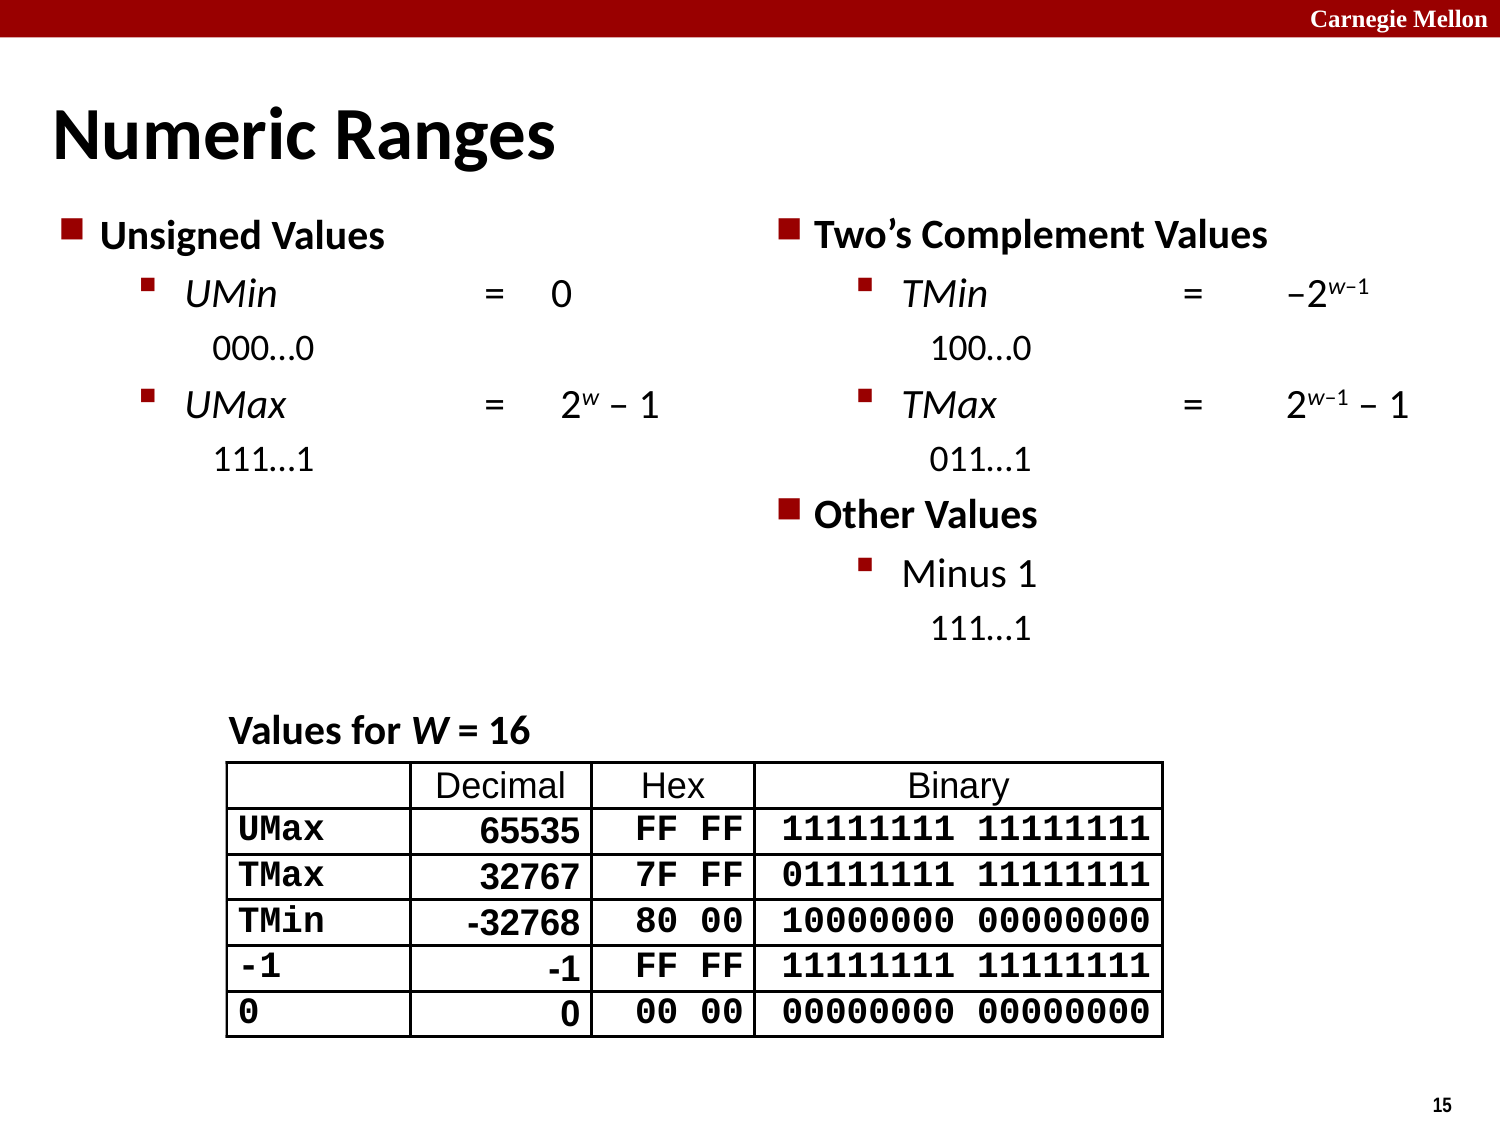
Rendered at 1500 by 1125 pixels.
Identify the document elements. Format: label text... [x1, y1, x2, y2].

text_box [225, 760, 1189, 1076]
list Unsigned Values UMin = 0 000…0 UMax = 2w – 1 111…1 [47, 199, 717, 1058]
title Numeric Ranges [37, 83, 993, 176]
text_box Values for W = 16 [213, 695, 546, 761]
list Two’s Complement Values TMin = –2w–1 100…0 TMax = 2w–1 – 1 011…1 Other Values Minus 1 111…1 [764, 199, 1438, 1016]
